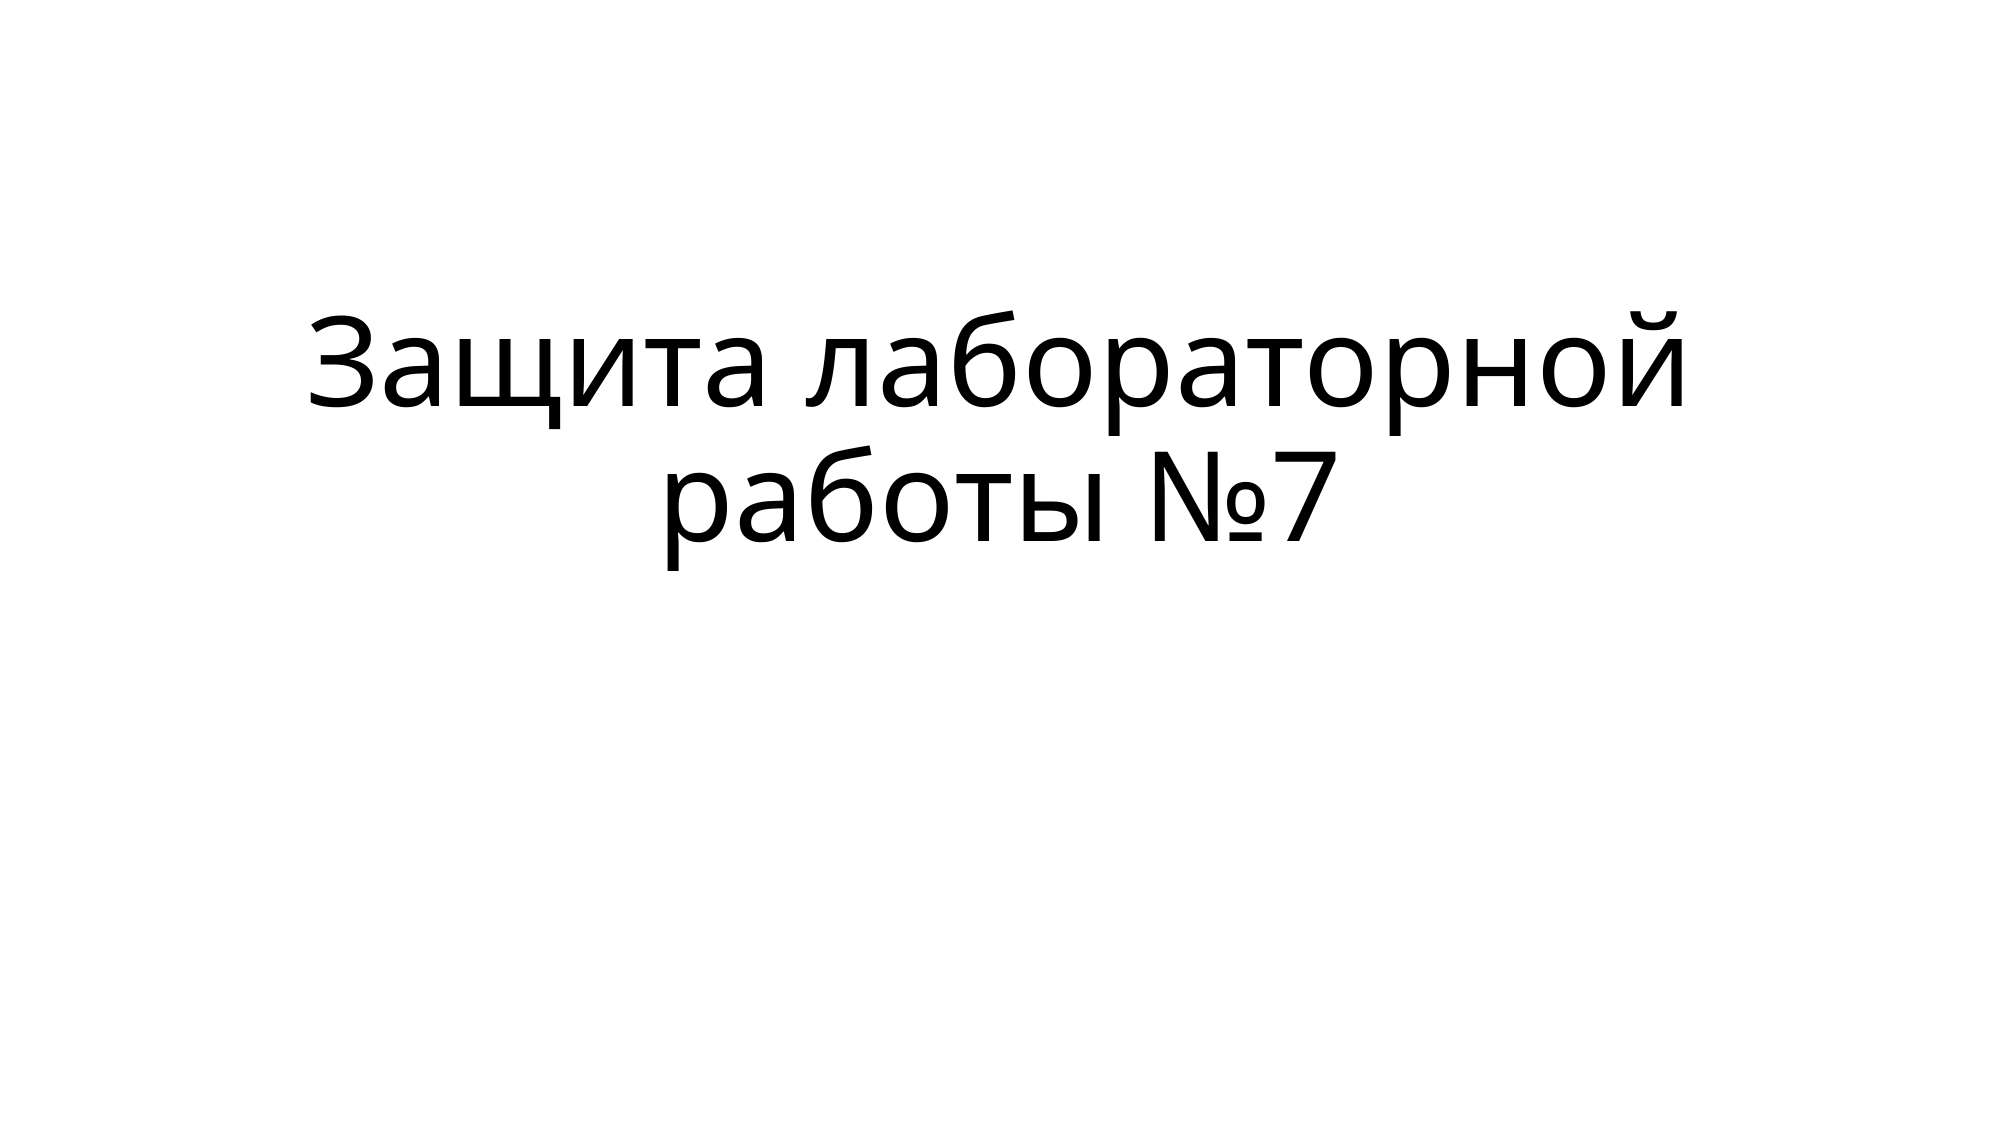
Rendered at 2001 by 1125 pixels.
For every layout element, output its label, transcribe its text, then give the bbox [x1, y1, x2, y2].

title Защита лабораторной работы №7 [249, 184, 1750, 576]
